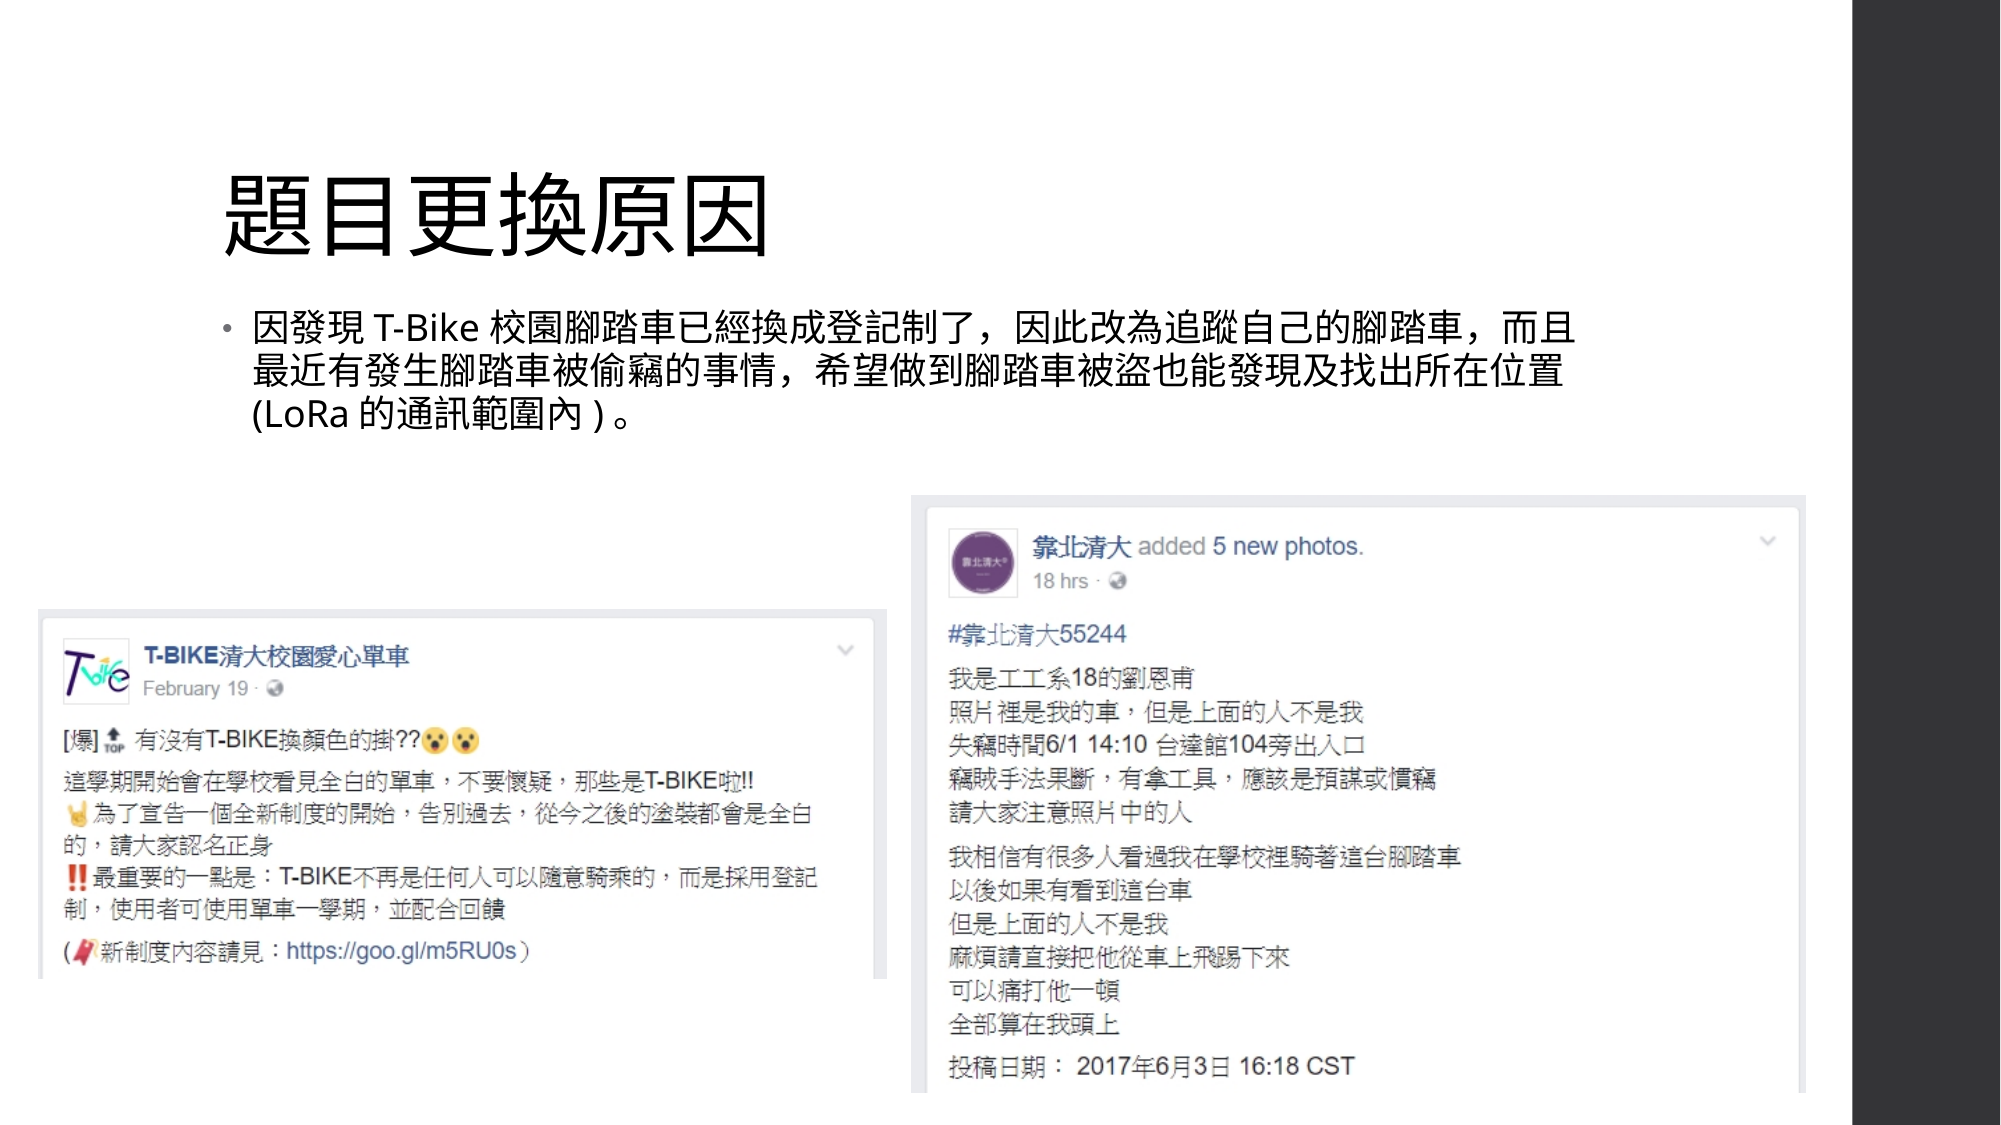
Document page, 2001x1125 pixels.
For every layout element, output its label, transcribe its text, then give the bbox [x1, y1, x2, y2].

list 因發現T-Bike校園腳踏車已經換成登記制了，因此改為追蹤自己的腳踏車，而且最近有發生腳踏車被偷竊的事情，希望做到腳踏車被盜也能發現及找出所在位置(LoRa的通訊範圍內)。 [206, 299, 1617, 1014]
picture [37, 609, 887, 980]
picture [911, 495, 1806, 1094]
title 題目更換原因 [206, 60, 1797, 278]
